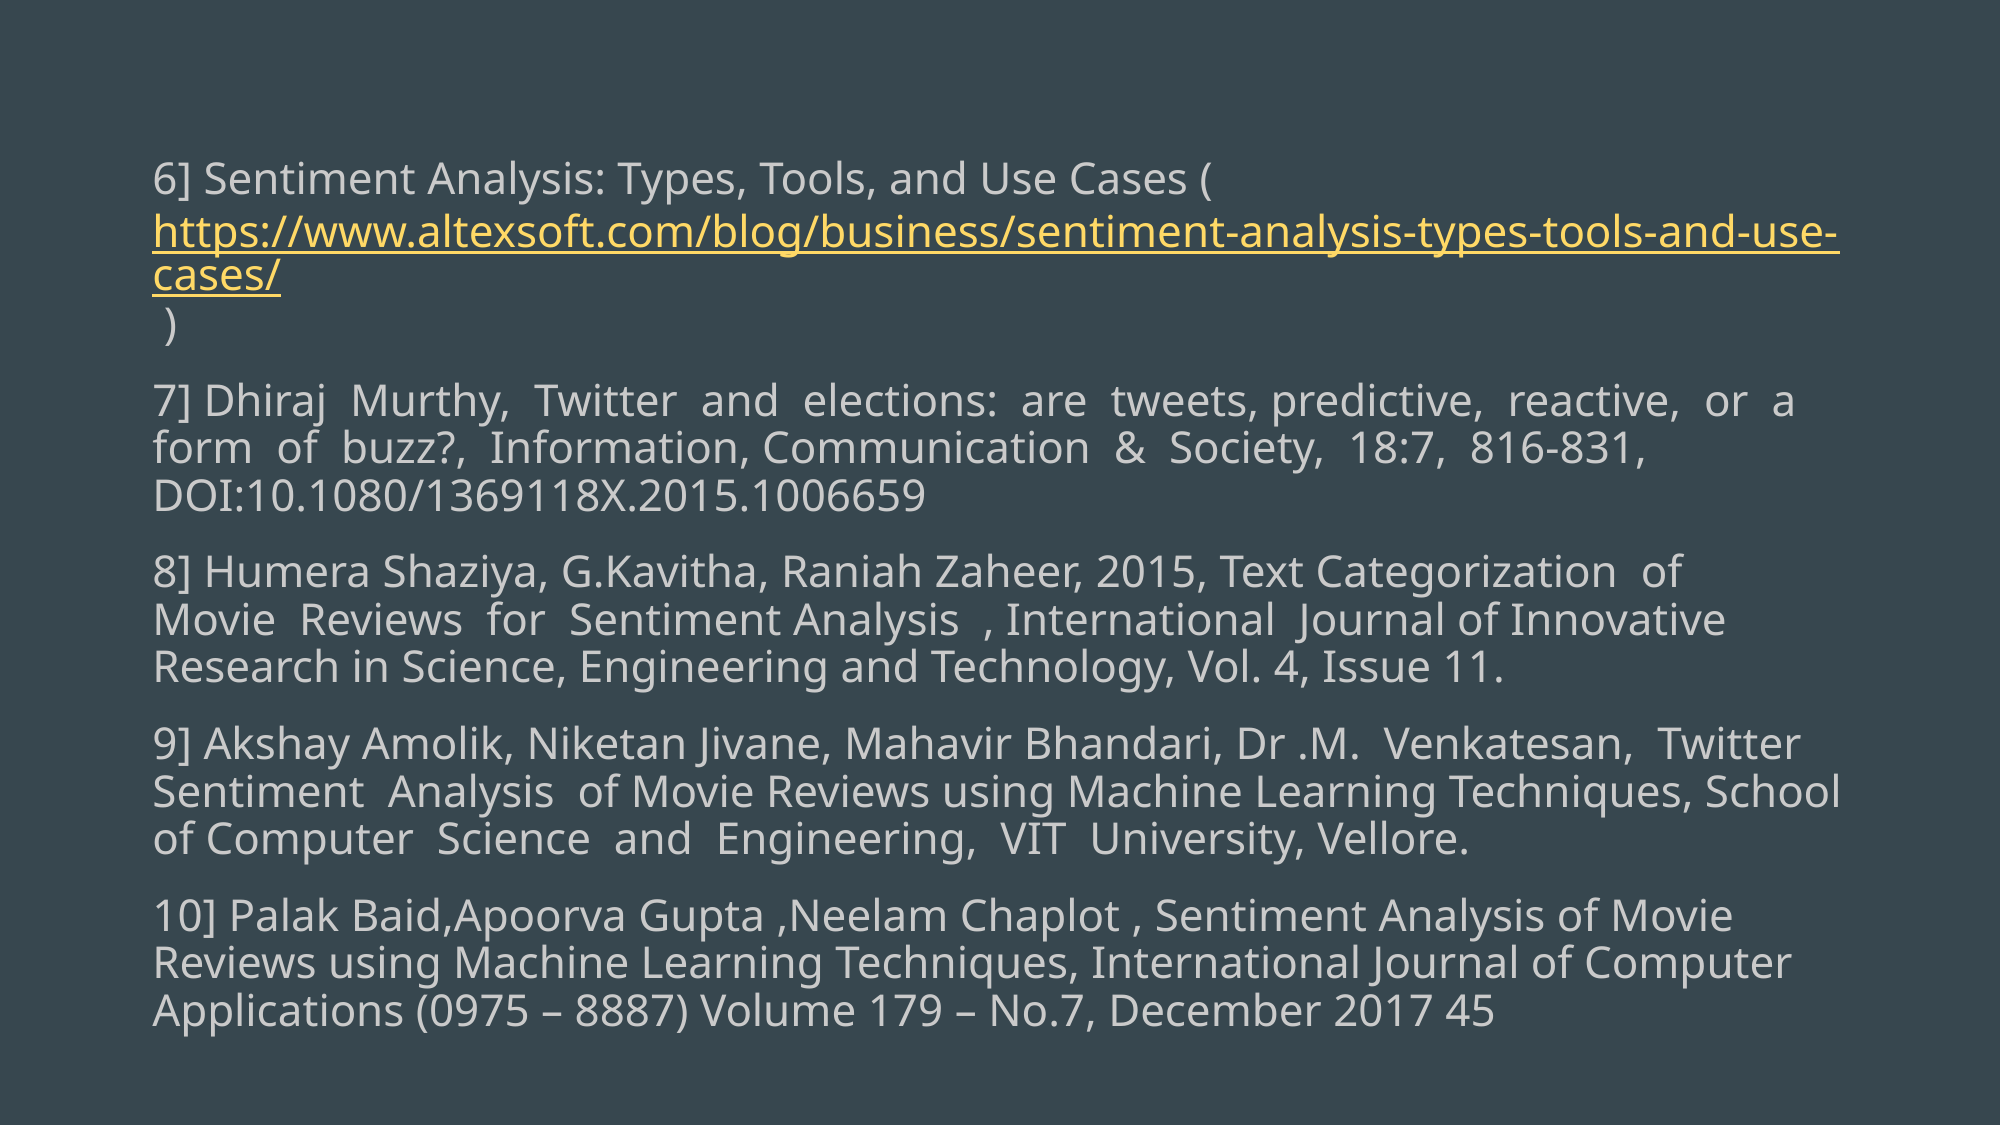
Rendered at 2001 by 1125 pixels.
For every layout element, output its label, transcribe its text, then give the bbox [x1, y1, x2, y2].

list 6] Sentiment Analysis: Types, Tools, and Use Cases (https://www.altexsoft.com/blog/business/sentiment-analysis-types-tools-and-use-cases/ ) 7] Dhiraj Murthy, Twitter and elections: are tweets, predictive, reactive, or a form of buzz?, Information, Communication & Society, 18:7, 816-831, DOI:10.1080/1369118X.2015.1006659 8] Humera Shaziya, G.Kavitha, Raniah Zaheer, 2015, Text Categorization of Movie Reviews for Sentiment Analysis , International Journal of Innovative Research in Science, Engineering and Technology, Vol. 4, Issue 11. 9] Akshay Amolik, Niketan Jivane, Mahavir Bhandari, Dr .M. Venkatesan, Twitter Sentiment Analysis of Movie Reviews using Machine Learning Techniques, School of Computer Science and Engineering, VIT University, Vellore. 10] Palak Baid,Apoorva Gupta ,Neelam Chaplot , Sentiment Analysis of Movie Reviews using Machine Learning Techniques, International Journal of Computer Applications (0975 – 8887) Volume 179 – No.7, December 2017 45 [137, 149, 1863, 1014]
